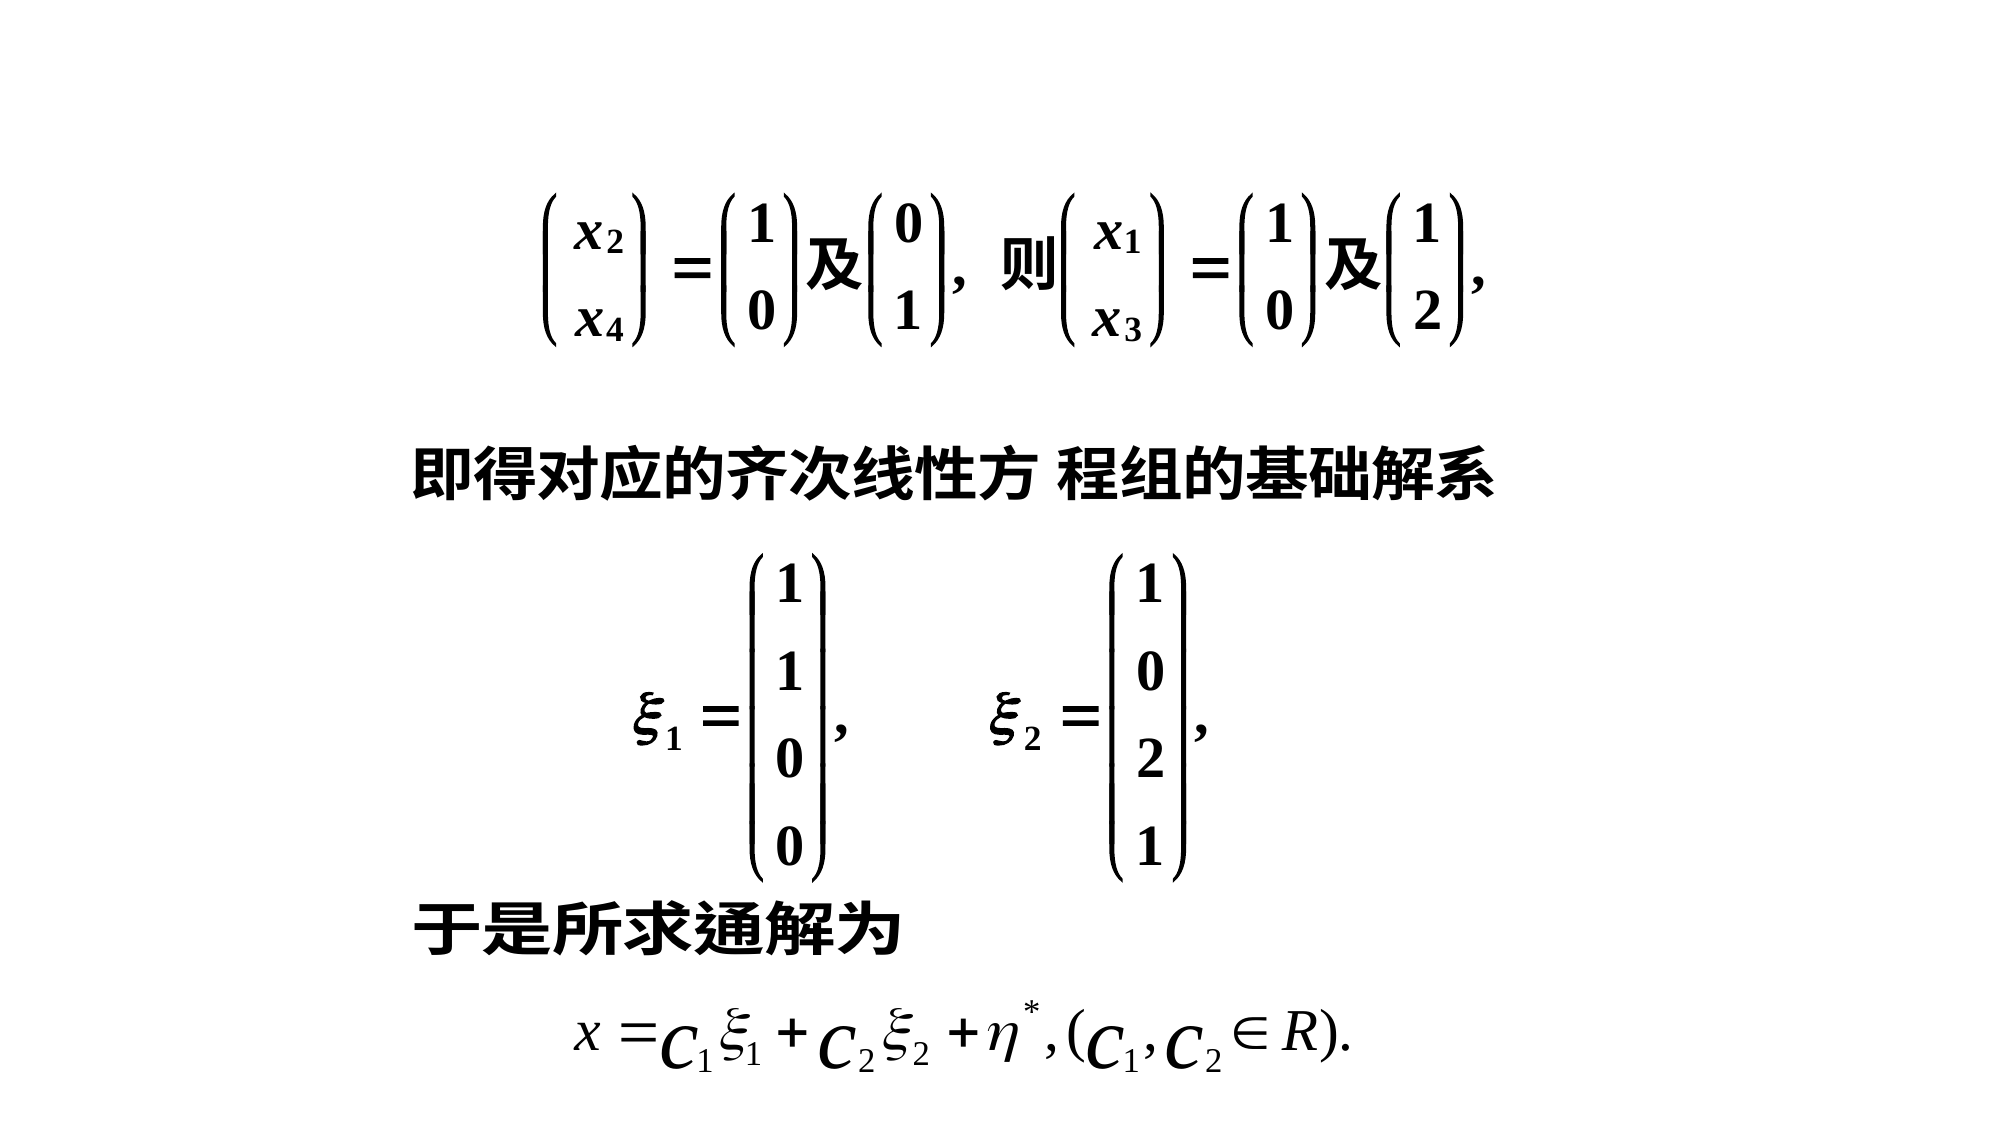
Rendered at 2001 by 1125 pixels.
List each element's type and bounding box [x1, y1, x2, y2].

text_box [562, 985, 1360, 1085]
text_box [999, 189, 1490, 350]
text_box [410, 898, 918, 963]
text_box [537, 189, 971, 350]
text_box [616, 549, 1213, 886]
text_box [412, 443, 1508, 509]
